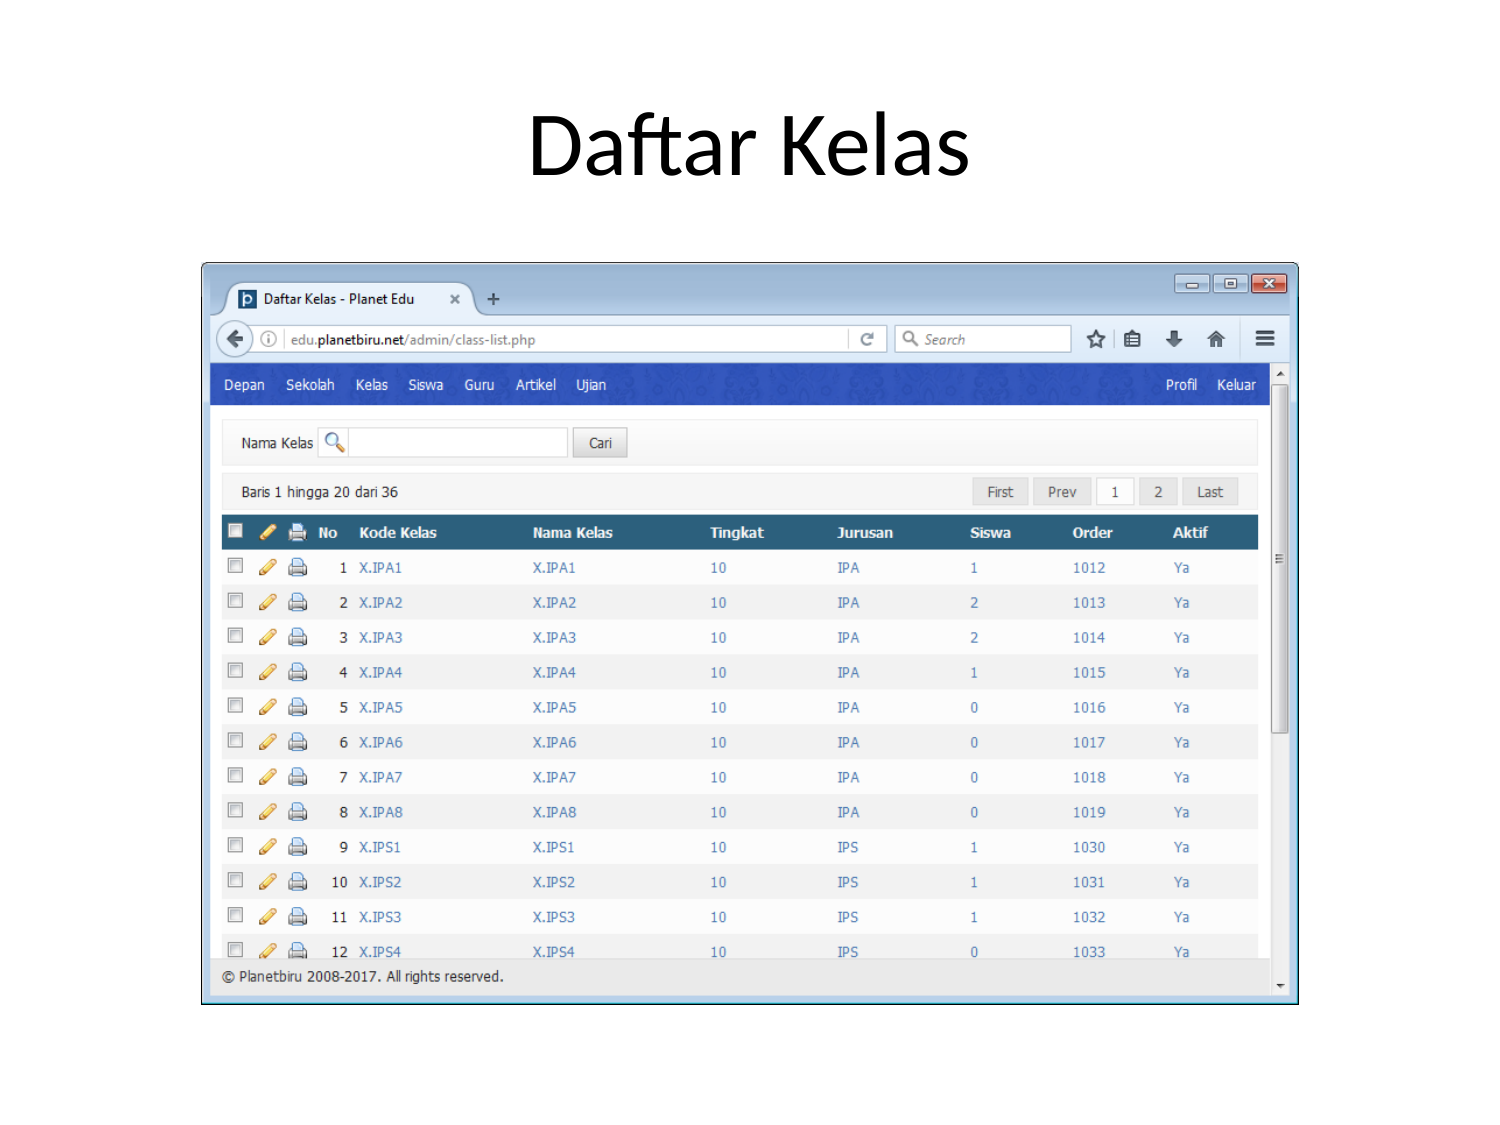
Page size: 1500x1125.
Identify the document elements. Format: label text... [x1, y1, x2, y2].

title Daftar Kelas [75, 45, 1425, 233]
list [201, 262, 1299, 1006]
